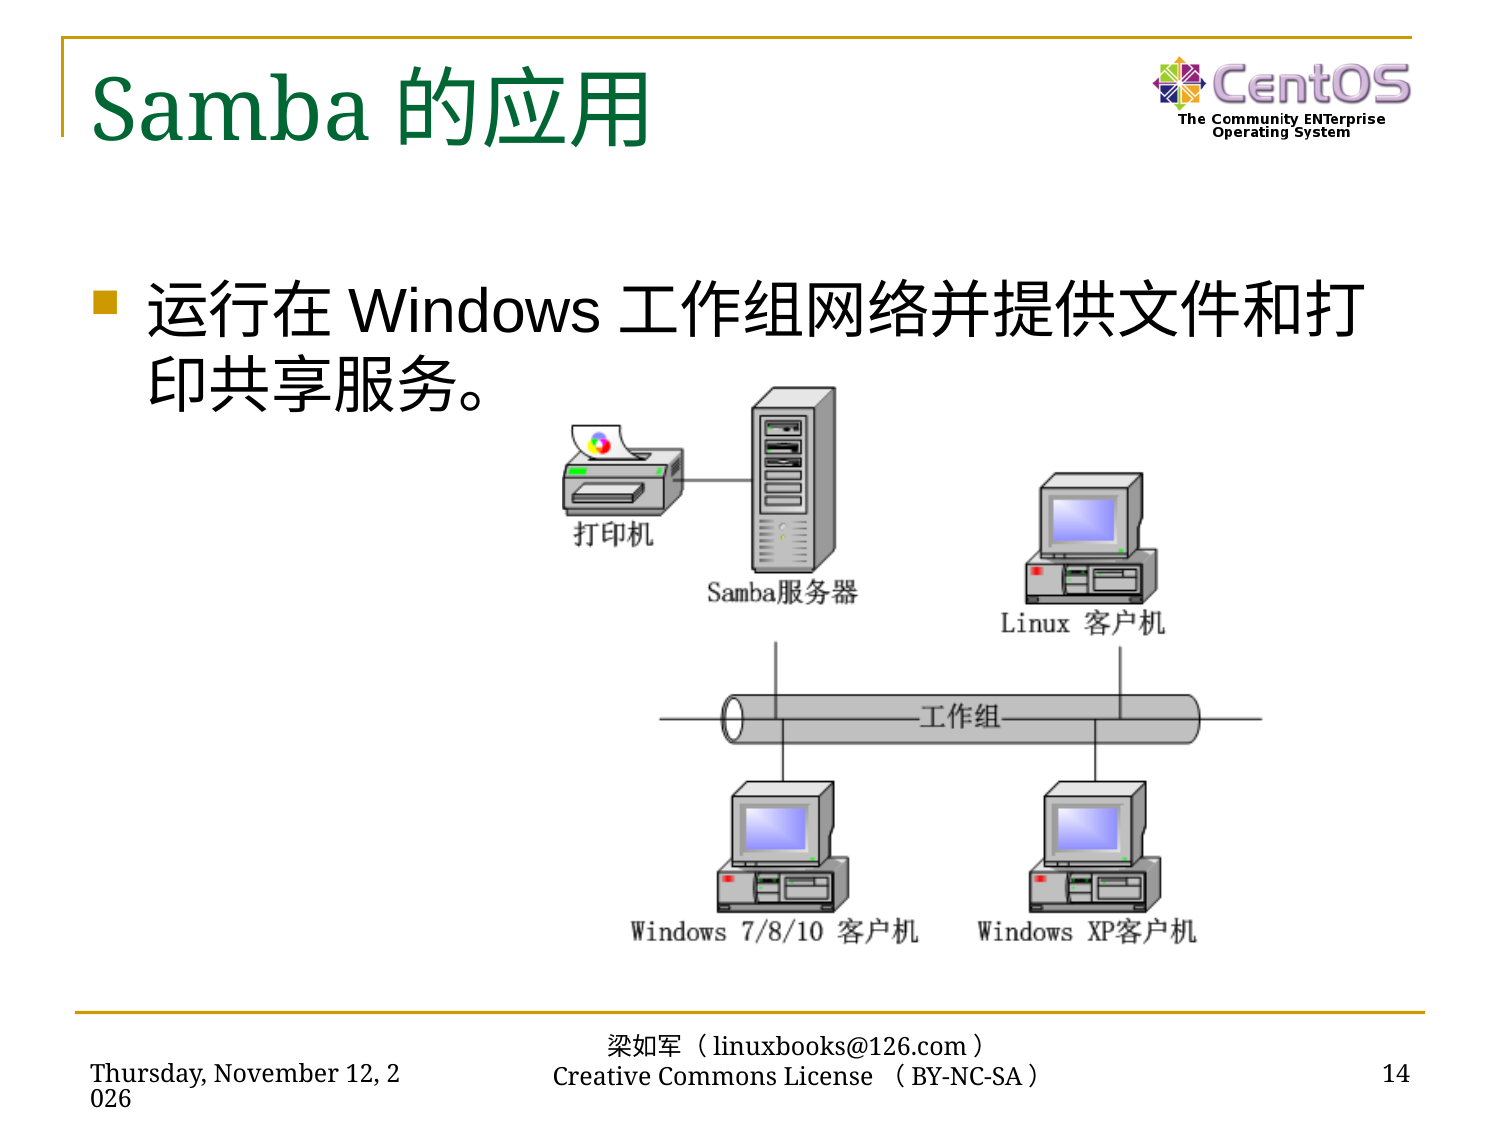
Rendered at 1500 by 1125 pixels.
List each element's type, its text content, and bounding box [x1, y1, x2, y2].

title Samba的应用 [74, 45, 1426, 233]
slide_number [74, 1023, 426, 1100]
footer 梁如军（linuxbooks@126.com） Creative Commons License（BY-NC-SA） [359, 1022, 1247, 1099]
picture [562, 386, 1290, 959]
list 运行在Windows工作组网络并提供文件和打印共享服务。 [74, 262, 1426, 1006]
slide_number 14 [1074, 1023, 1426, 1100]
